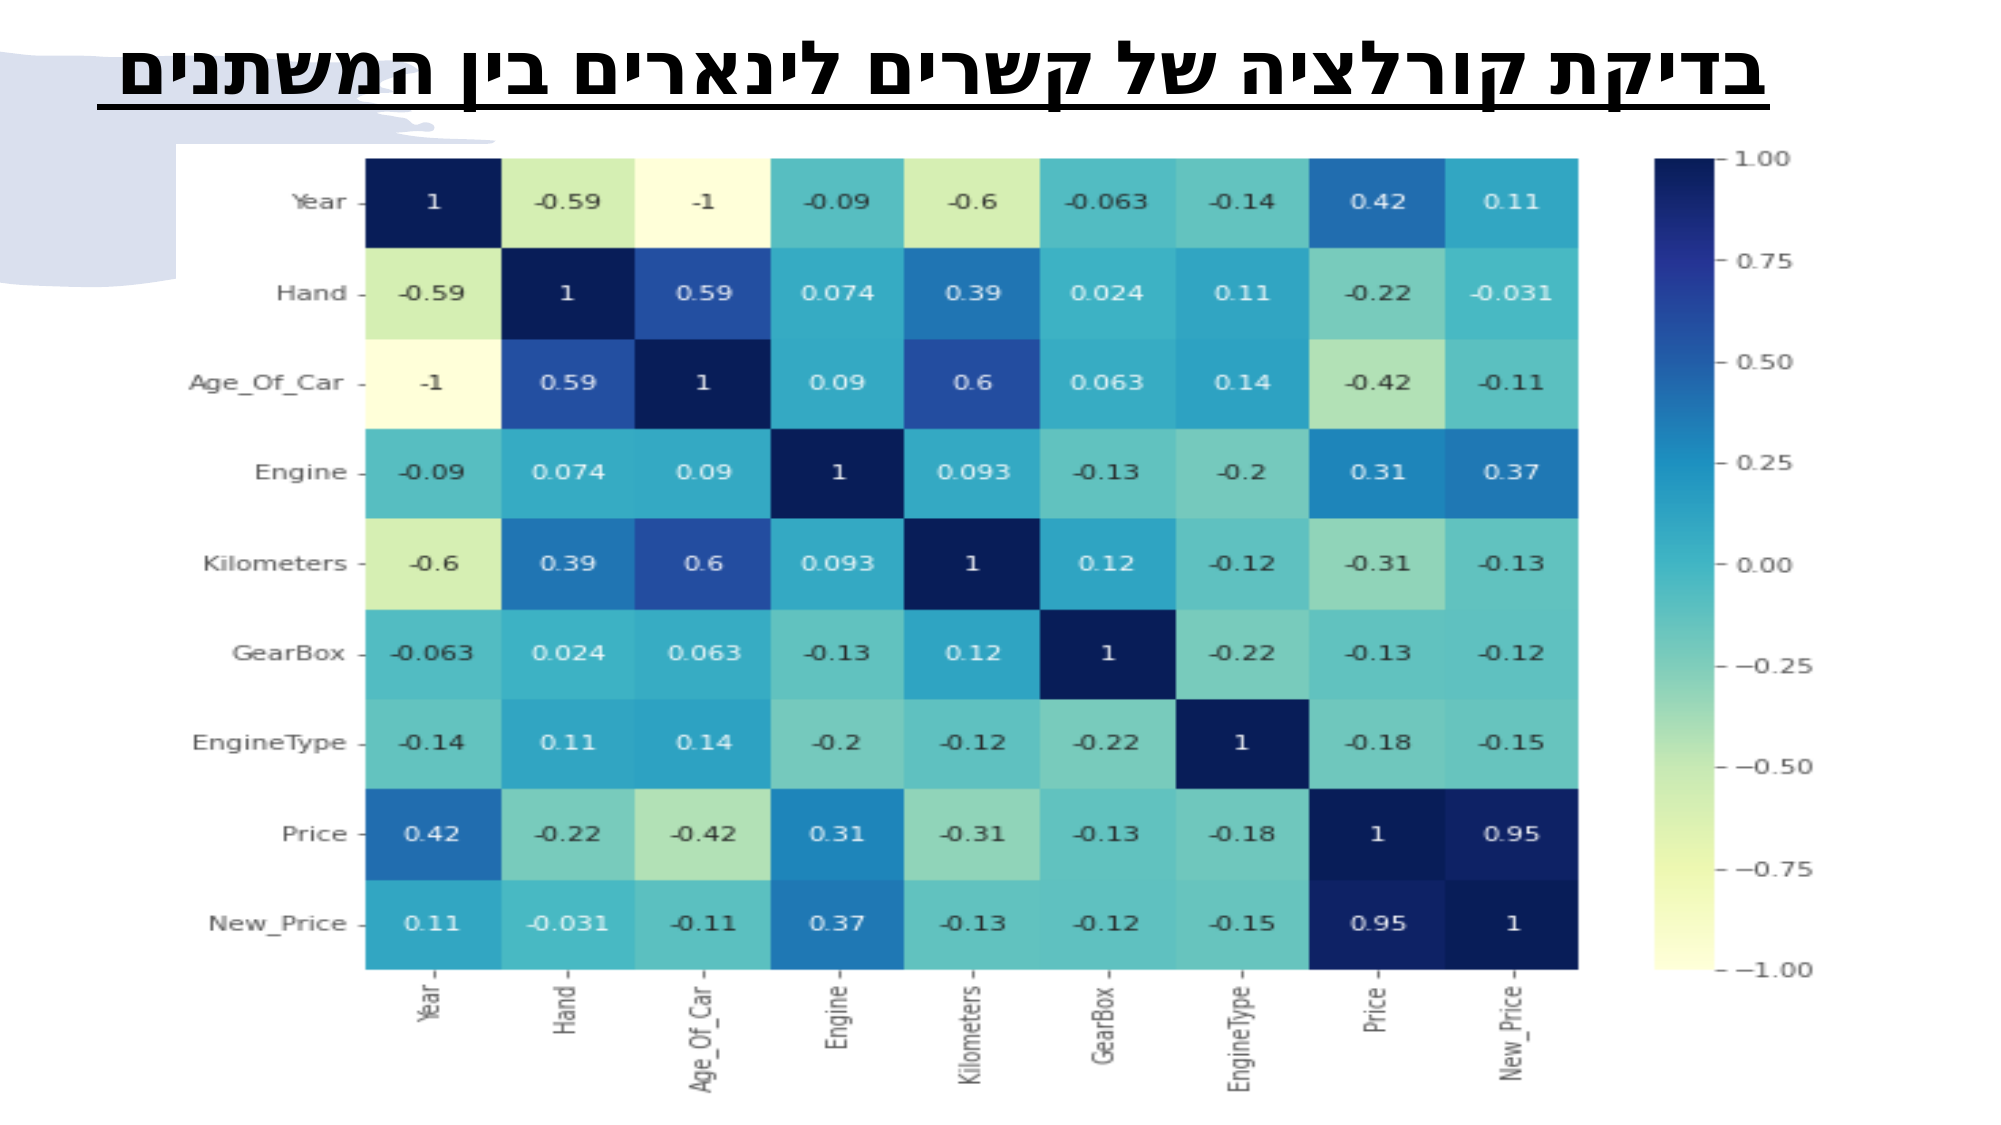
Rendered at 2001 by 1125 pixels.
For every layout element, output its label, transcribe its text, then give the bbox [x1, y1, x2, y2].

title בדיקת קורלציה של קשרים לינארים בין המשתנים [70, 0, 1796, 145]
picture [176, 144, 1824, 1125]
